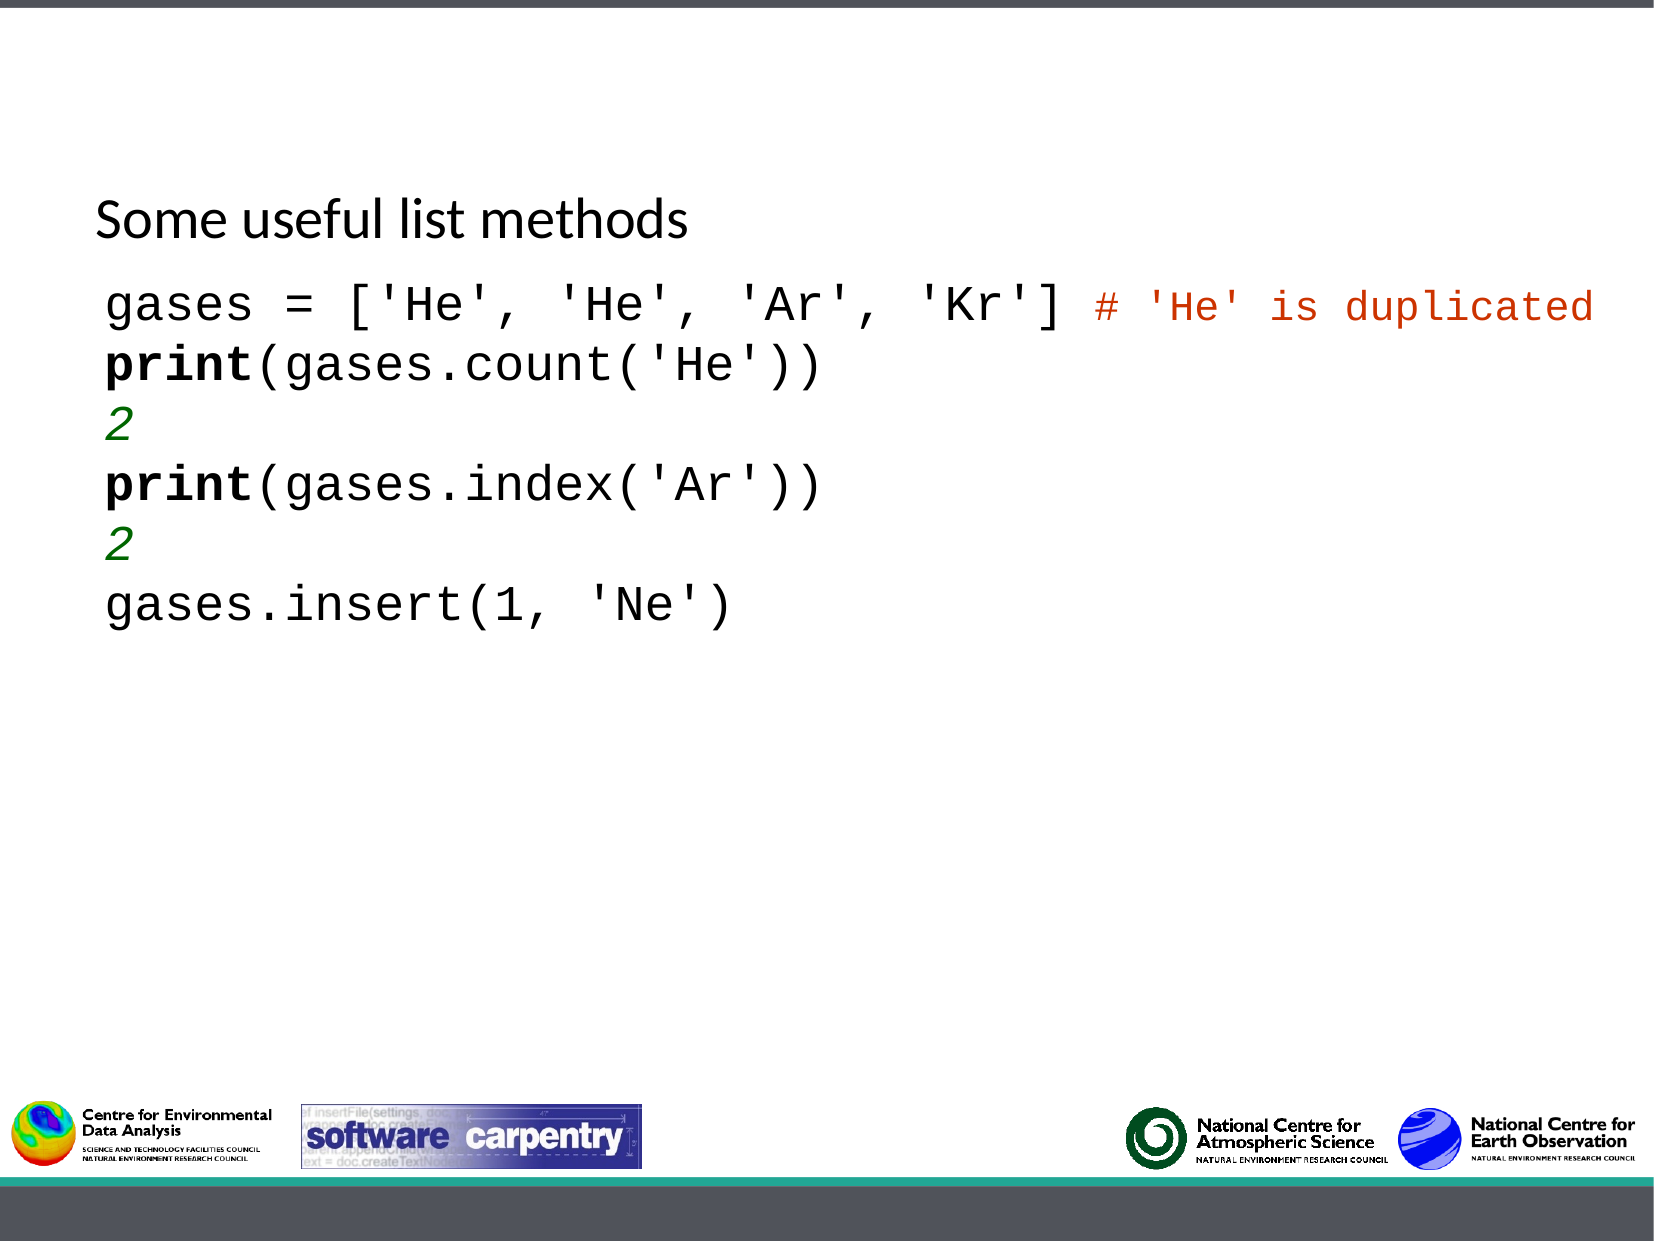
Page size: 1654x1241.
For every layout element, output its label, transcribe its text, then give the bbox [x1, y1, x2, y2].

text_box Some useful list methods [80, 138, 854, 258]
picture [0, 0, 1654, 1241]
text_box gases = ['He', 'He', 'Ar', 'Kr'] # 'He' is duplicated print(gases.count('He')) 2 print(gases.index('Ar')) 2 gases.insert(1, 'Ne') [89, 263, 1512, 1065]
